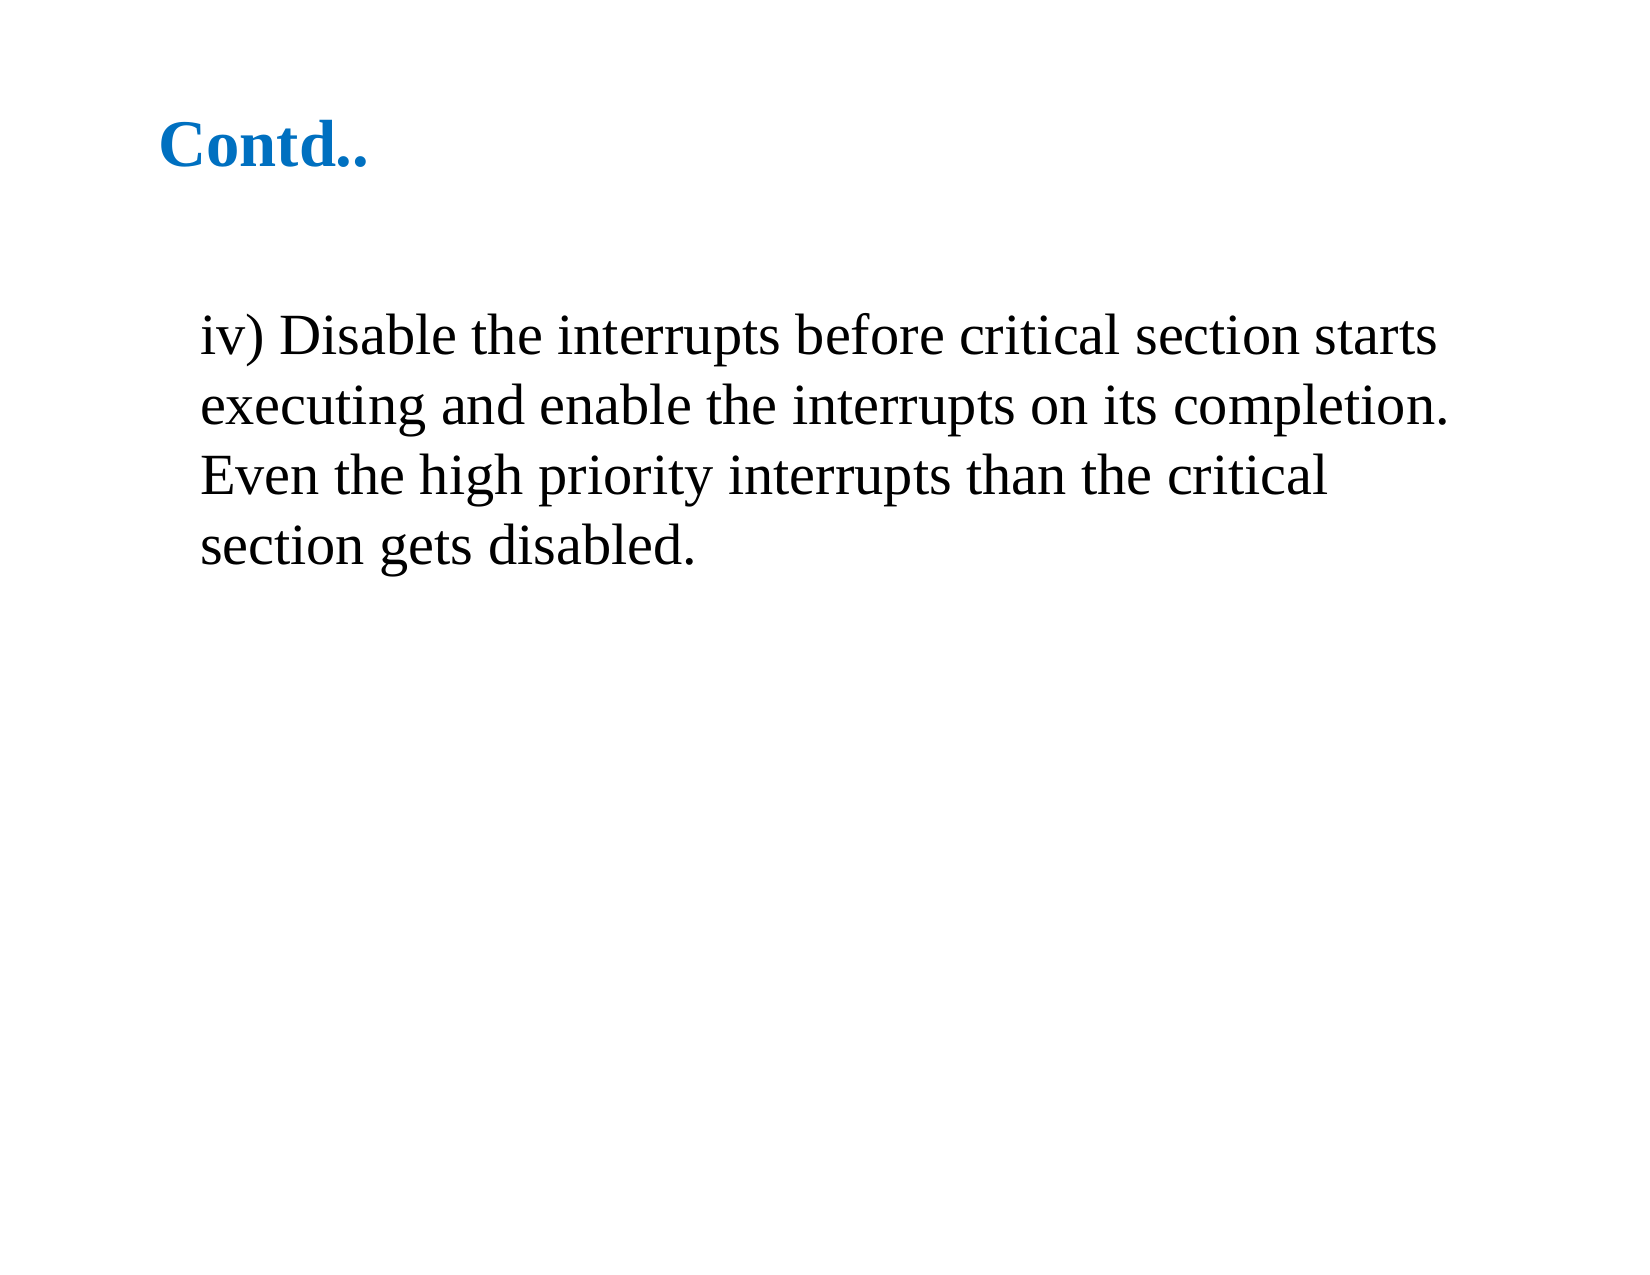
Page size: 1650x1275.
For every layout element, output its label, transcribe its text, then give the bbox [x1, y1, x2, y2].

list iv) Disable the interrupts before critical section starts executing and enable the interrupts on its completion. Even the high priority interrupts than the critical section gets disabled. [200, 296, 1463, 792]
title Contd.. [158, 99, 588, 181]
